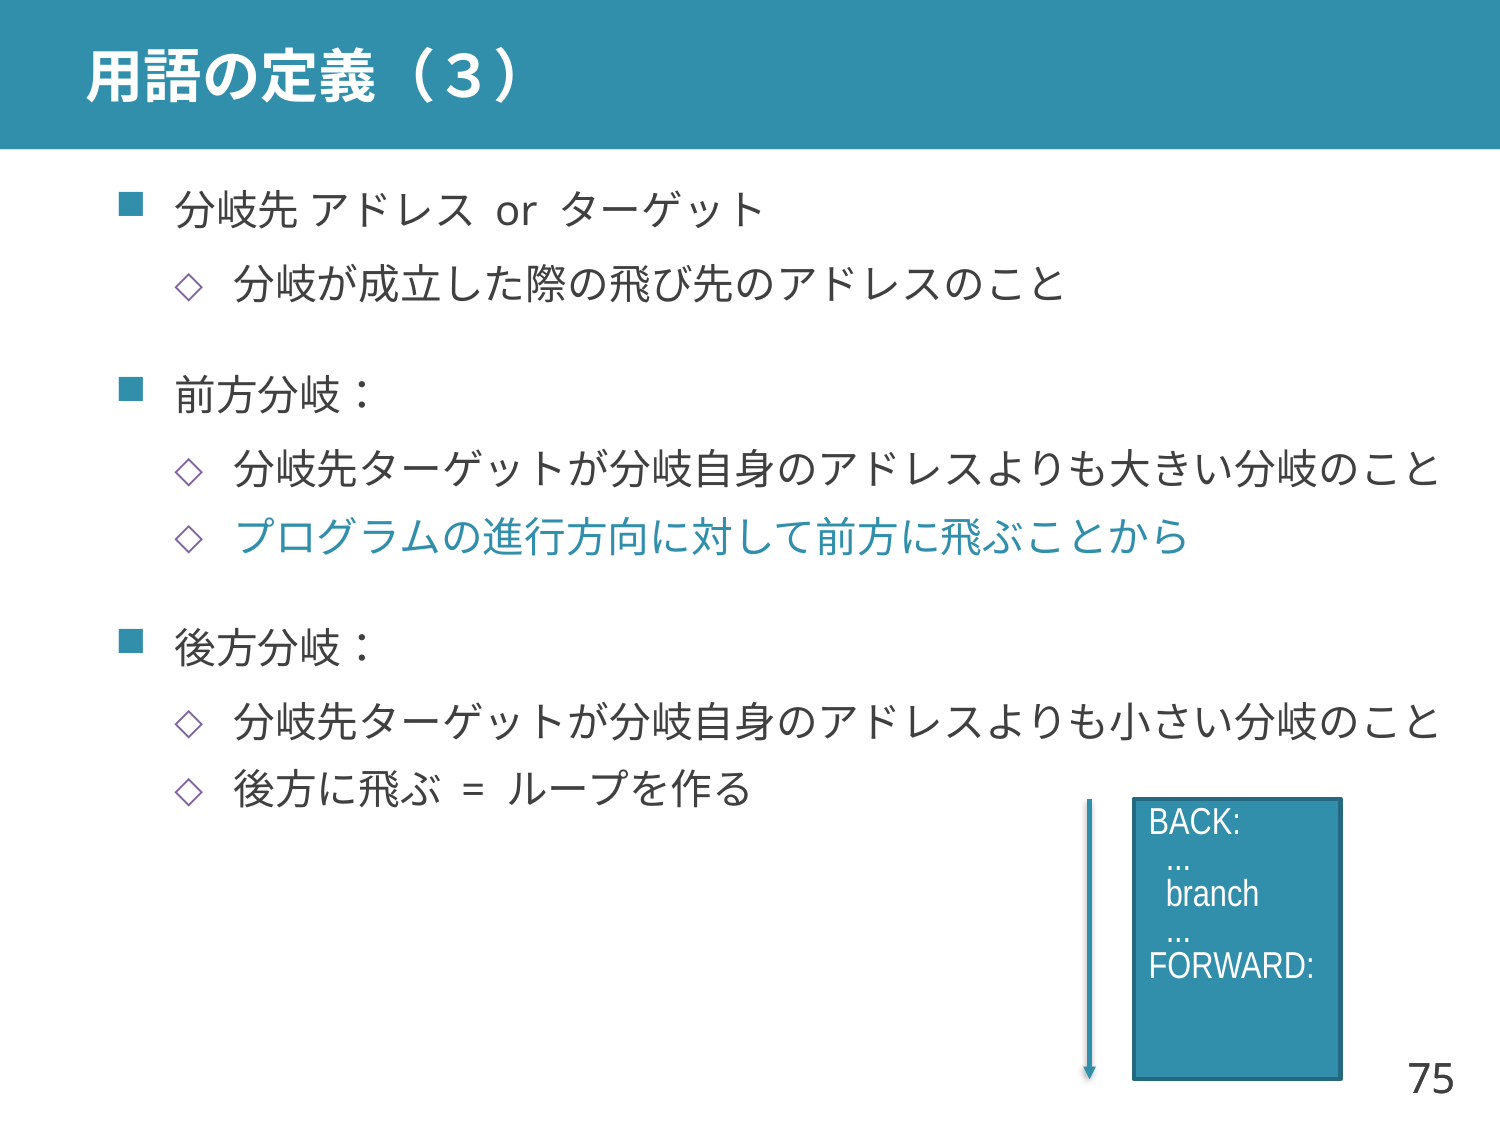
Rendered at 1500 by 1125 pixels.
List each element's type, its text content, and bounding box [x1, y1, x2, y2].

list 分岐先 アドレス or ターゲット 分岐が成立した際の飛び先のアドレスのこと 前方分岐： 分岐先ターゲットが分岐自身のアドレスよりも大きい分岐のこと プログラムの進行方向に対して前方に飛ぶことから 後方分岐： 分岐先ターゲットが分岐自身のアドレスよりも小さい分岐のこと 後方に飛ぶ = ループを作る [100, 178, 1459, 814]
text_box BACK: ... branch ... FORWARD: [1132, 797, 1343, 1081]
title 用語の定義（３） [70, 0, 1500, 150]
